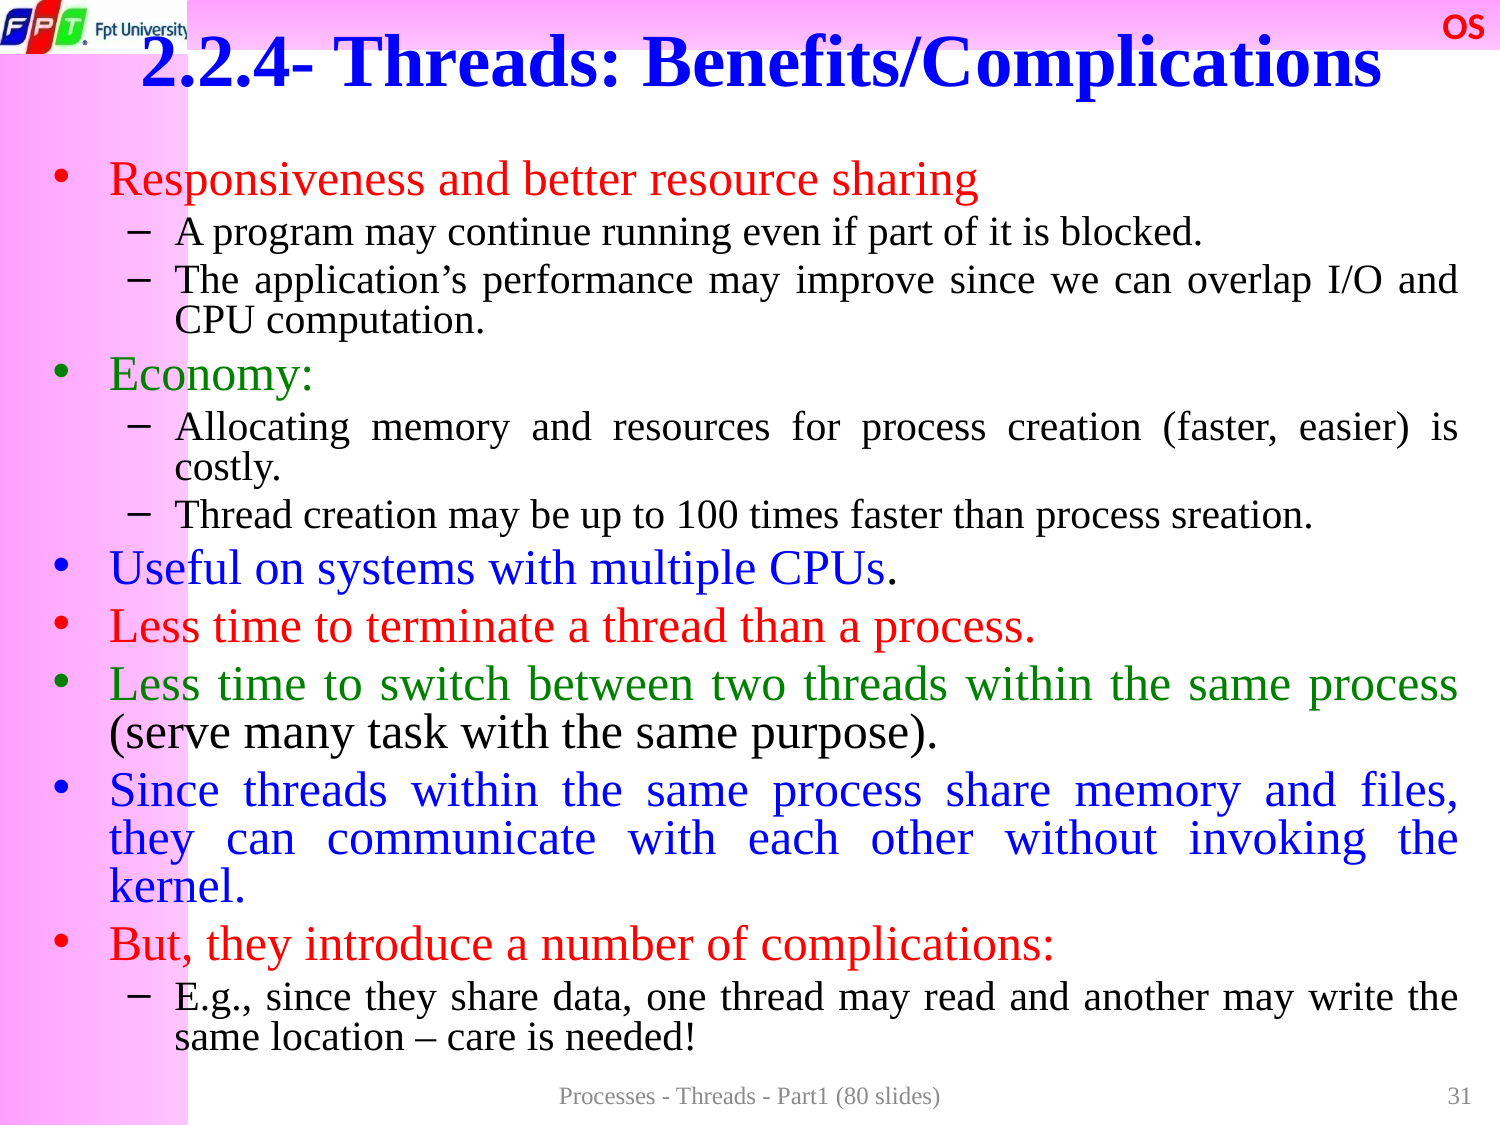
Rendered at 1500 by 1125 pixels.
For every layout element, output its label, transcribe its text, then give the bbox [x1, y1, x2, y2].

title 2.2.4- Threads: Benefits/Complications [87, 0, 1438, 113]
slide_number 31 [1137, 1074, 1488, 1116]
list Responsiveness and better resource sharing A program may continue running even if part of it is blocked. The application’s performance may improve since we can overlap I/O and CPU computation. Economy: Allocating memory and resources for process creation (faster, easier) is costly. Thread creation may be up to 100 times faster than process sreation. Useful on systems with multiple CPUs. Less time to terminate a thread than a process. Less time to switch between two threads within the same process (serve many task with the same purpose). Since threads within the same process share memory and files, they can communicate with each other without invoking the kernel. But, they introduce a number of complications: E.g., since they share data, one thread may read and another may write the same location – care is needed! [37, 149, 1475, 1050]
picture [0, 0, 87, 54]
footer Processes - Threads - Part1 (80 slides) [512, 1074, 988, 1116]
